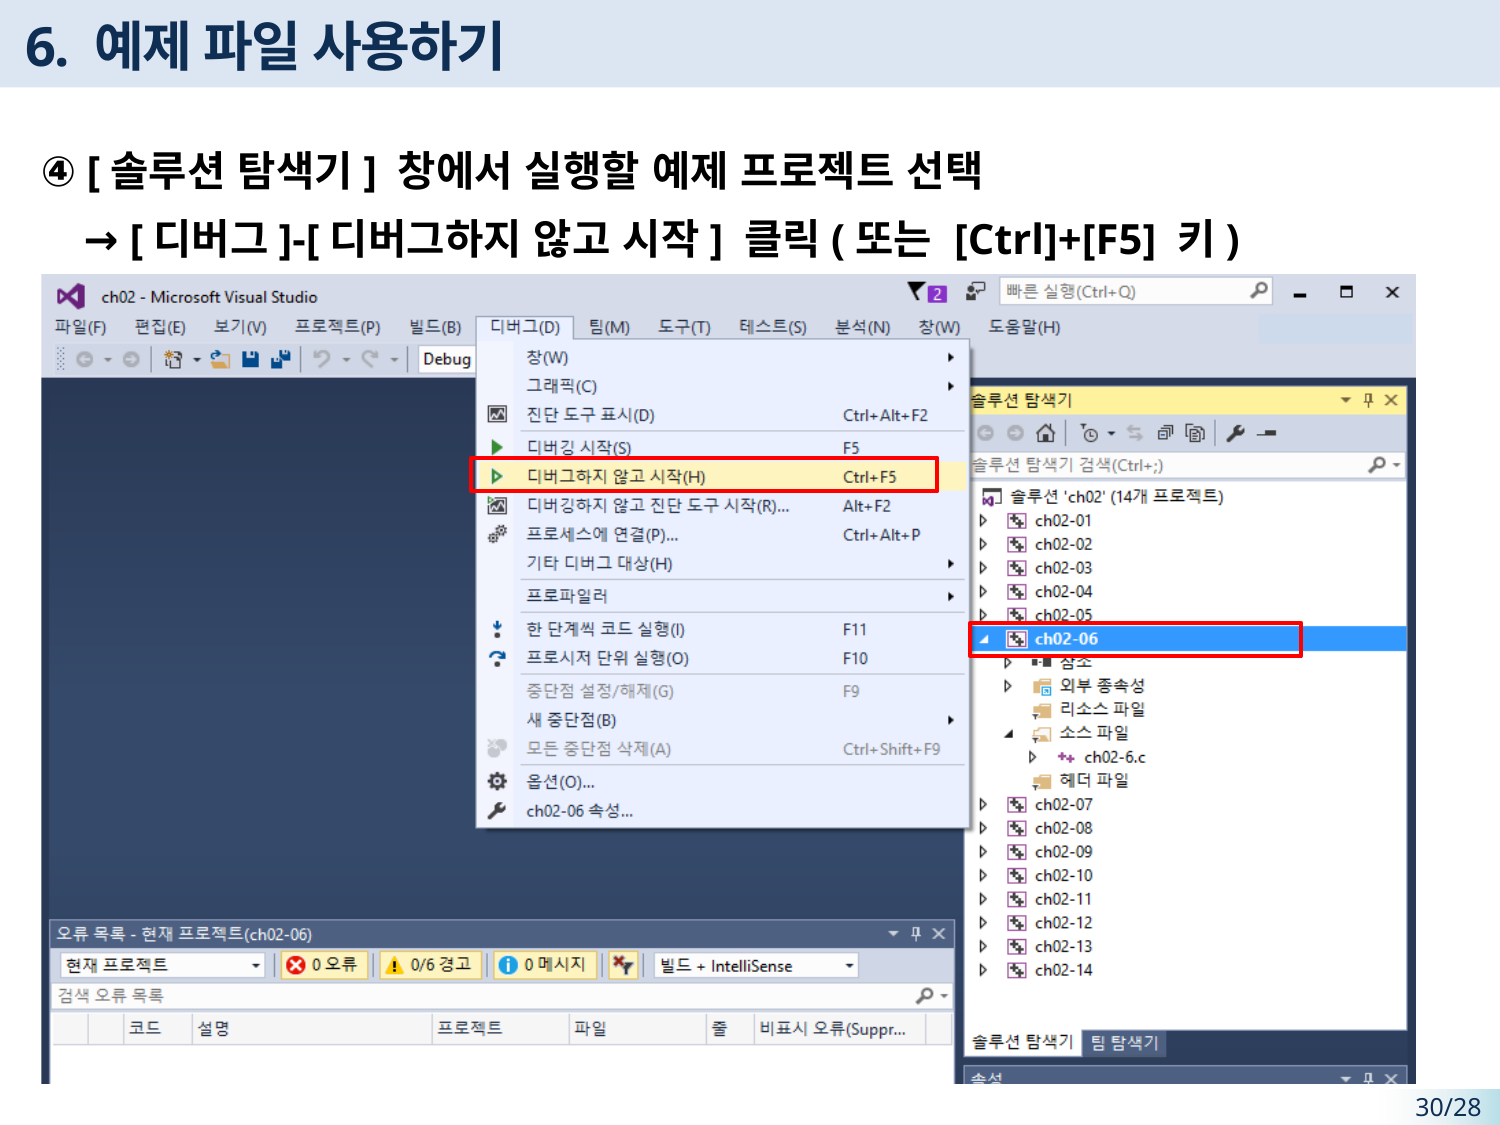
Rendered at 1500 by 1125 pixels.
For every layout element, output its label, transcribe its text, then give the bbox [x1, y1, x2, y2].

title 6. 예제 파일 사용하기 [10, 5, 1288, 84]
list ④ [솔루션 탐색기] 창에서 실행할 예제 프로젝트 선택 → [디버그]-[디버그하지 않고 시작] 클릭(또는 [Ctrl]+[F5] 키) [10, 126, 1481, 1057]
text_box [40, 274, 1417, 1084]
